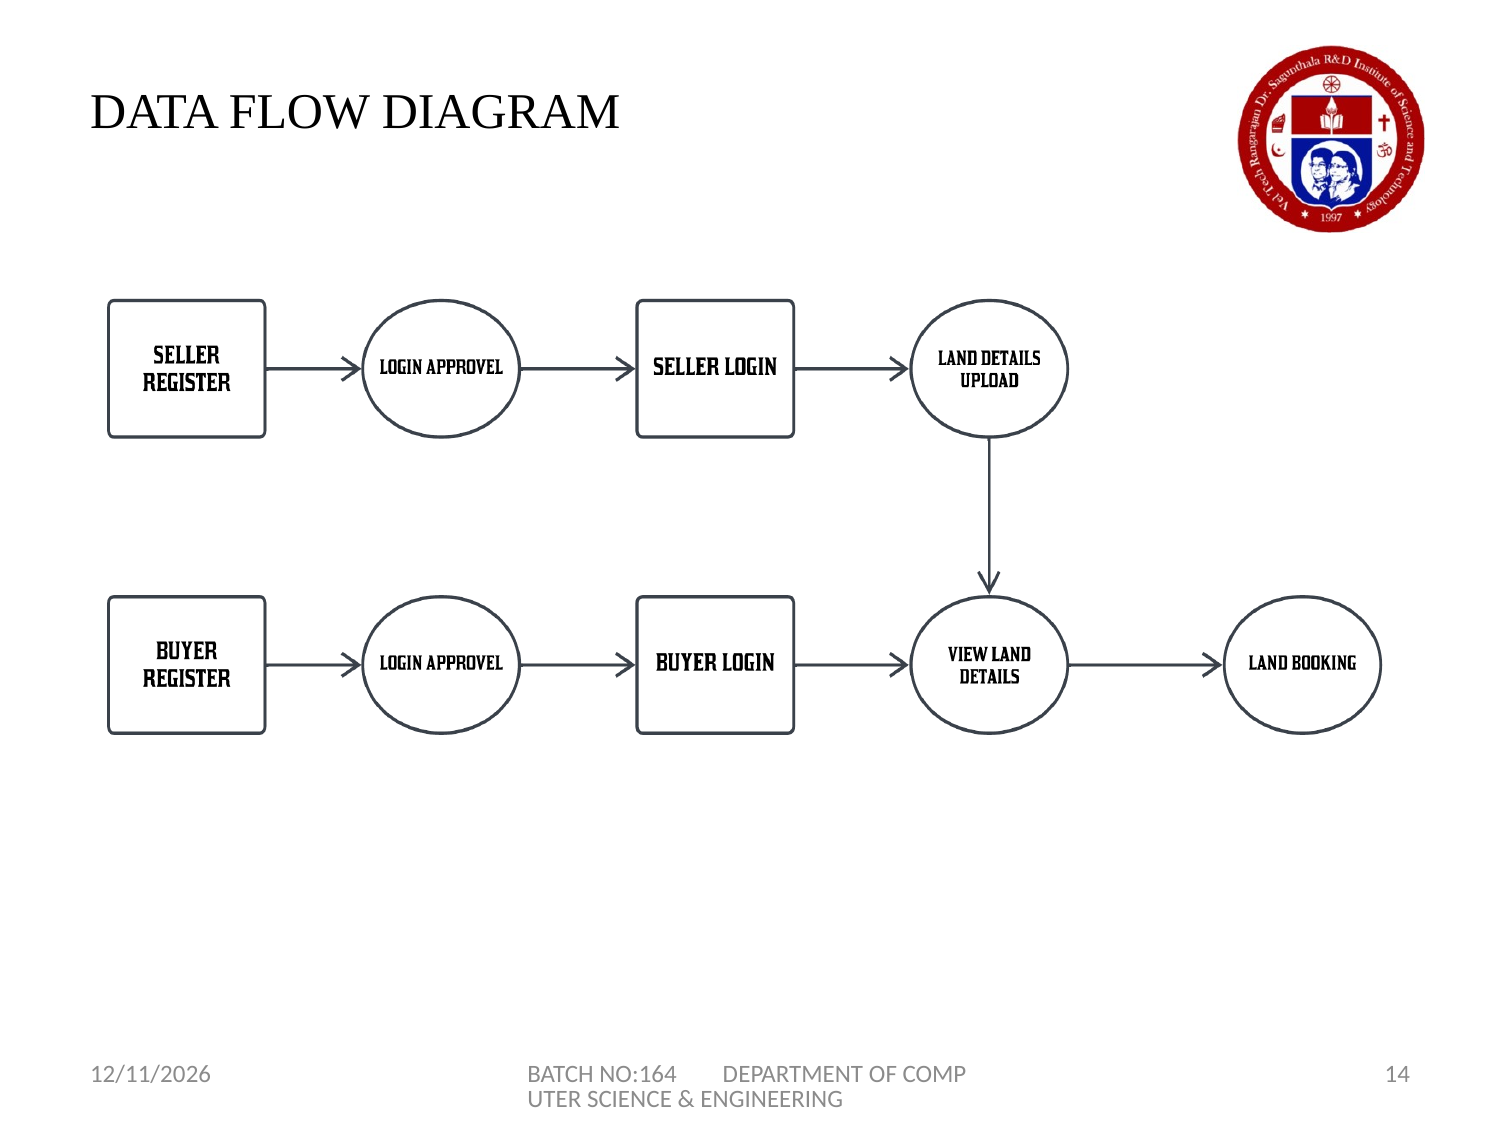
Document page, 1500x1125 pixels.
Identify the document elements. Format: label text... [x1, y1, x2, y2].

footer BATCH NO:164 DEPARTMENT OF COMPUTER SCIENCE & ENGINEERING [512, 1042, 988, 1103]
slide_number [75, 1042, 425, 1103]
slide_number 14 [1074, 1042, 1425, 1103]
picture [69, 255, 1420, 779]
title DATA FLOW DIAGRAM [75, 45, 1425, 233]
